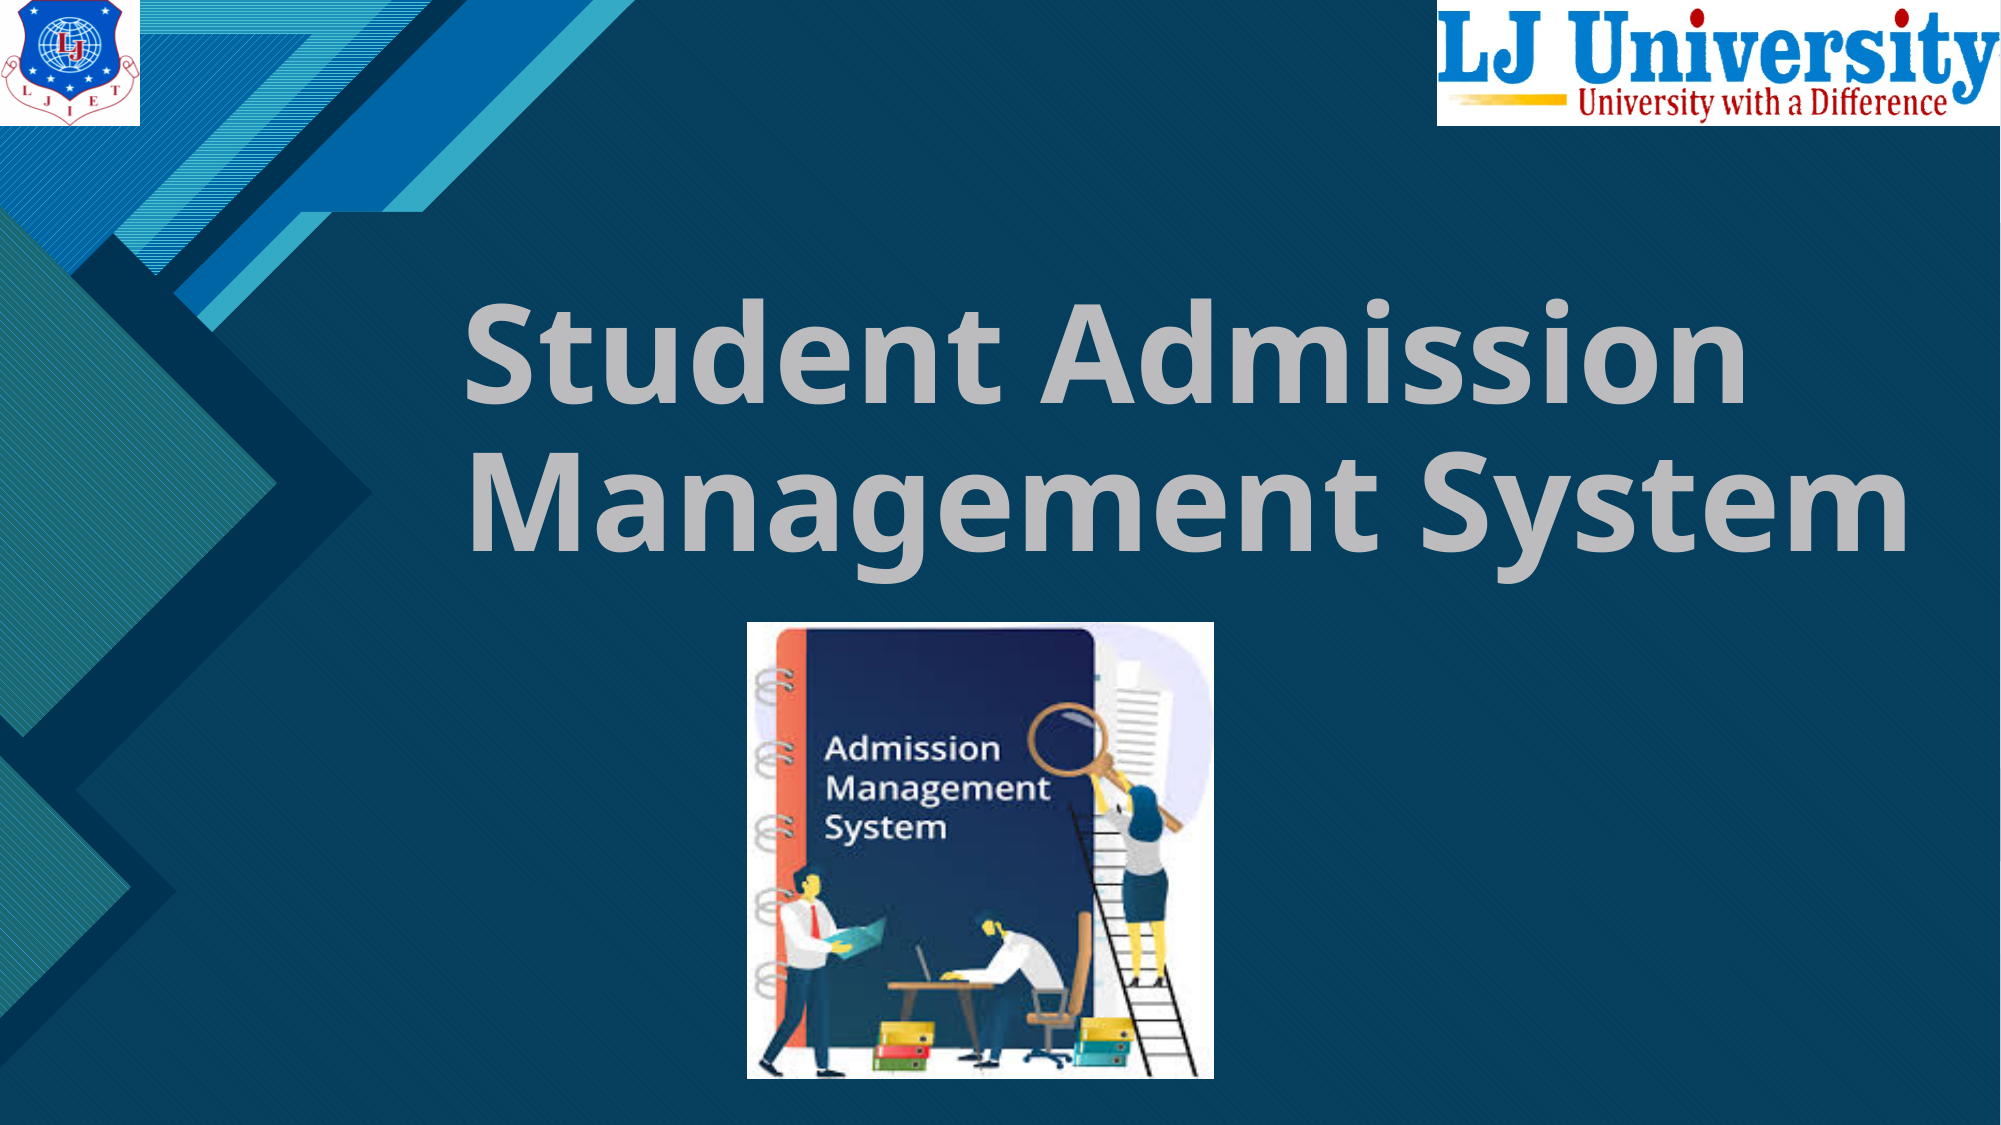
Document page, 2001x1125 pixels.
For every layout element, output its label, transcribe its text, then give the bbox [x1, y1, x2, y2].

picture [748, 623, 1213, 1078]
title Student Admission Management System [446, 252, 1956, 589]
picture [0, 0, 140, 126]
picture [1438, 0, 2000, 125]
